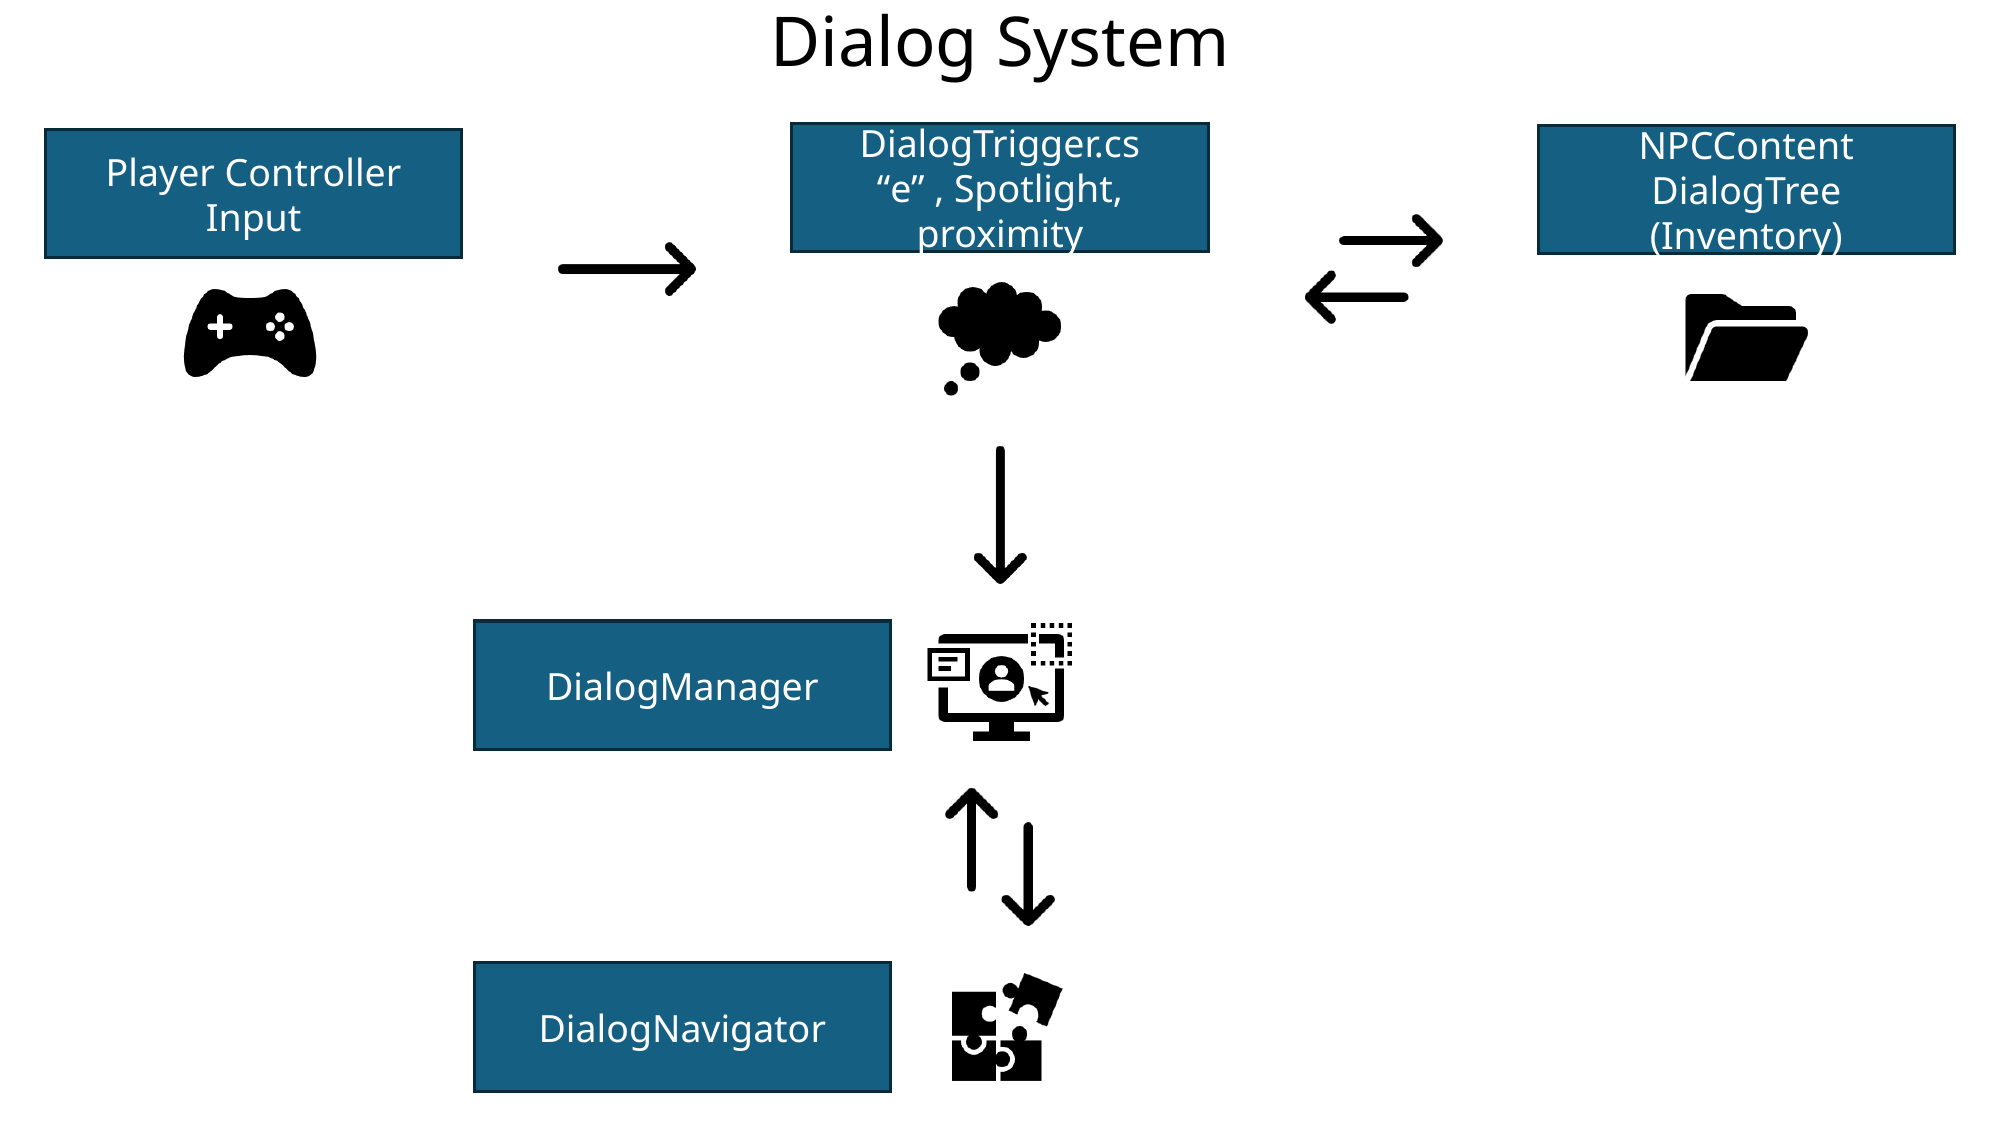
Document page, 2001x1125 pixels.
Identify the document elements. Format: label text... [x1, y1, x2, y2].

picture [924, 438, 1076, 590]
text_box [44, 128, 463, 409]
picture [551, 193, 703, 345]
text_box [791, 122, 1209, 415]
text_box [1537, 124, 1955, 413]
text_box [473, 609, 1076, 761]
title Dialog System [137, 0, 1863, 90]
picture [1297, 193, 1449, 345]
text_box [473, 951, 1082, 1103]
picture [924, 780, 1076, 932]
